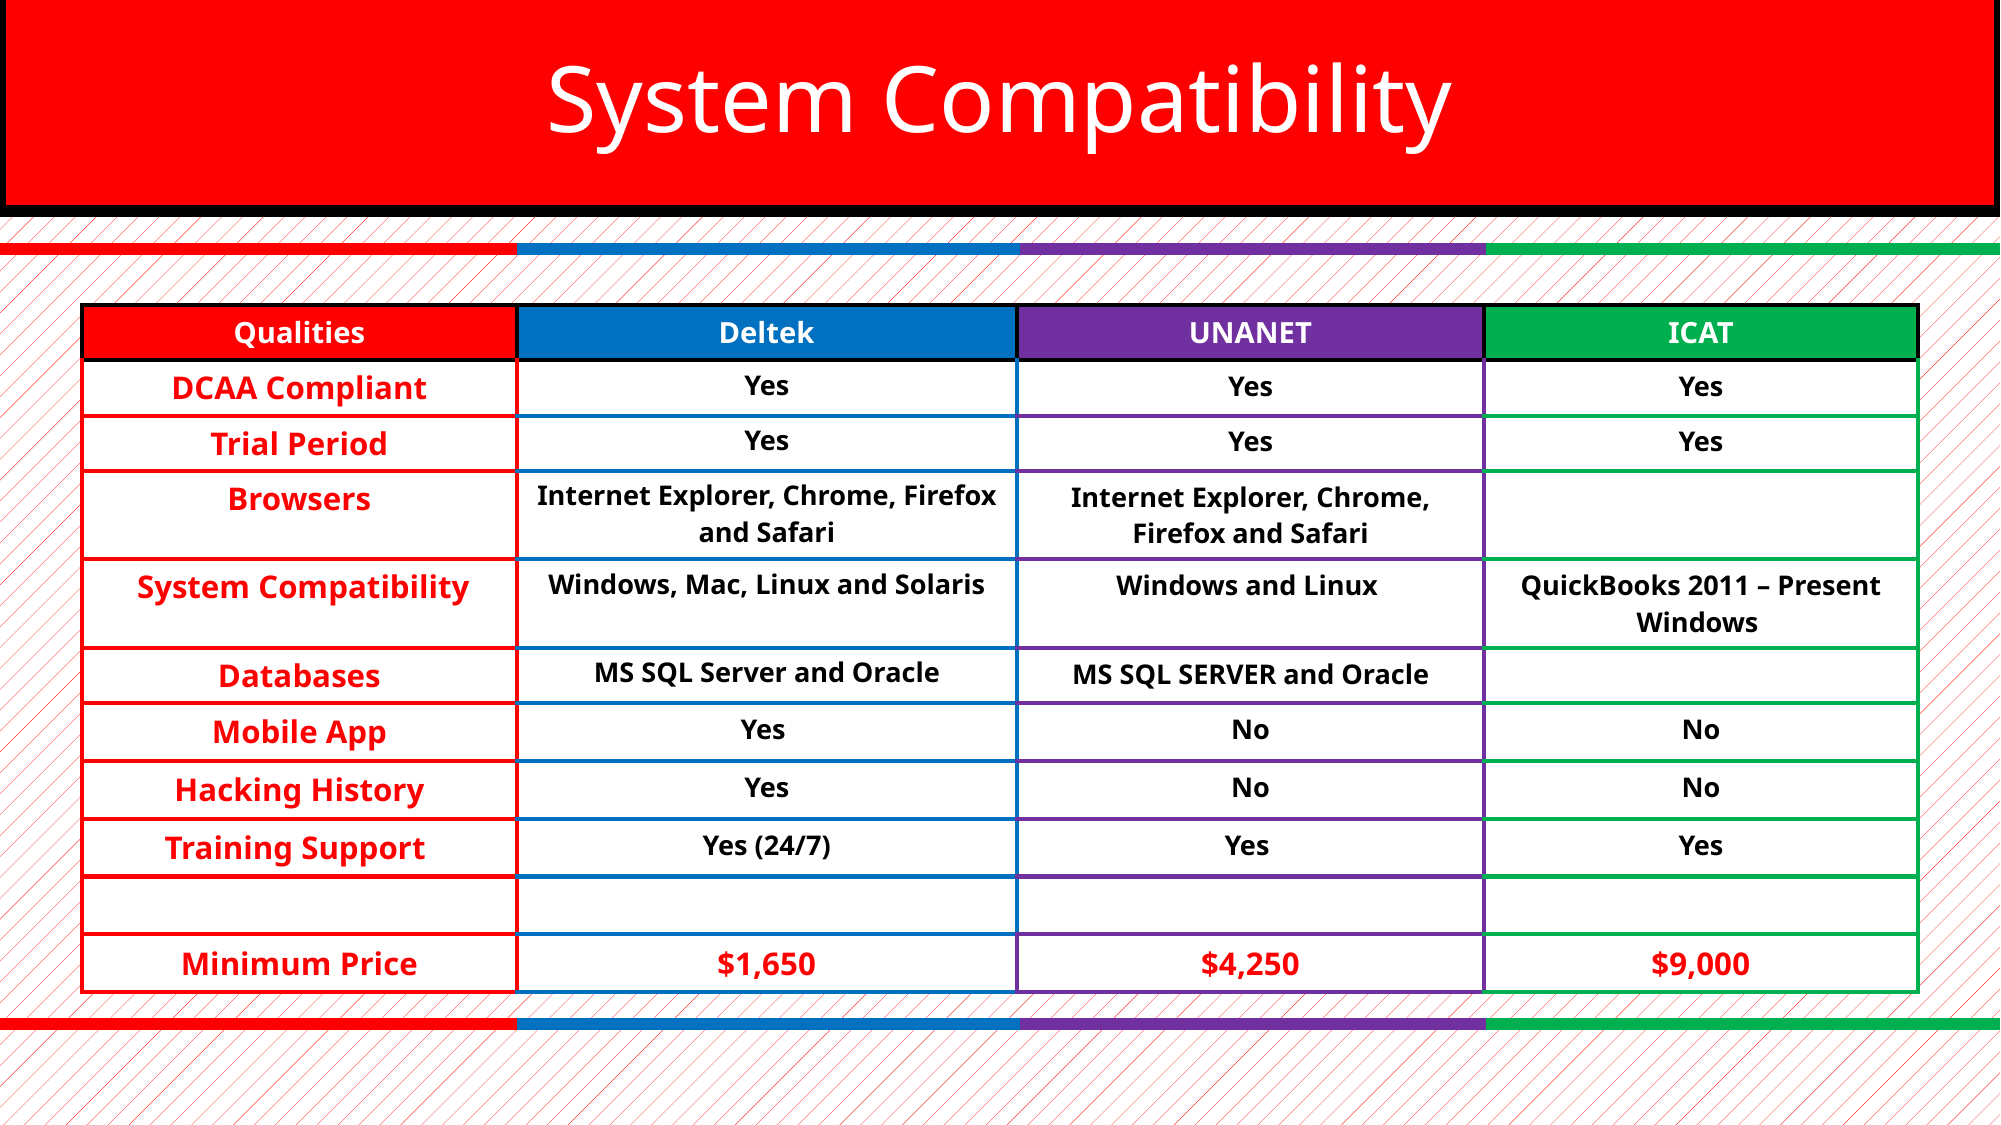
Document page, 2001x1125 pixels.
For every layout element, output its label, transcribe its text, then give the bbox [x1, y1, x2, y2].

table_cell Yes [519, 705, 1015, 759]
table_cell Yes [1019, 362, 1482, 414]
table_cell $1,650 [519, 936, 1015, 990]
table_cell MS SQL SERVER and Oracle [1019, 650, 1482, 701]
table_cell Yes [519, 763, 1015, 817]
table_cell No [1019, 763, 1482, 817]
table_cell Yes [519, 362, 1015, 414]
table_header UNANET [1019, 307, 1482, 358]
table_cell DCAA Compliant [84, 362, 515, 414]
table_cell Yes [1486, 362, 1916, 414]
table_header Qualities [84, 307, 515, 358]
table_cell Yes [1019, 418, 1482, 469]
table_cell Yes [1486, 418, 1916, 469]
table_cell No [1486, 705, 1916, 759]
table_cell System Compatibility [84, 561, 515, 646]
table_cell No [1019, 705, 1482, 759]
table_cell [1486, 473, 1916, 557]
table_cell Yes [1019, 821, 1482, 874]
table_cell MS SQL Server and Oracle [519, 650, 1015, 701]
table_cell [1486, 879, 1916, 932]
table_cell Internet Explorer, Chrome, Firefox and Safari [519, 473, 1015, 557]
table_cell Hacking History [84, 763, 515, 817]
table_cell Training Support [84, 821, 515, 874]
table_cell $4,250 [1019, 936, 1482, 990]
table_header Deltek [519, 307, 1015, 358]
table_cell Mobile App [84, 705, 515, 759]
table_cell [84, 879, 515, 932]
table_header ICAT [1486, 307, 1916, 358]
table_cell Trial Period [84, 418, 515, 469]
table_cell Yes [519, 418, 1015, 469]
table_cell Windows, Mac, Linux and Solaris [519, 561, 1015, 646]
table_cell [519, 879, 1015, 932]
table_cell Yes [1486, 821, 1916, 874]
title System Compatibility [0, 0, 2000, 212]
table_cell Browsers [84, 473, 515, 557]
table_cell Windows and Linux [1019, 561, 1482, 646]
table_cell No [1486, 763, 1916, 817]
table_cell Internet Explorer, Chrome, Firefox and Safari [1019, 473, 1482, 557]
table_cell $9,000 [1486, 936, 1916, 990]
table_cell QuickBooks 2011 – Present Windows [1486, 561, 1916, 646]
table_cell [1019, 879, 1482, 932]
table_cell [1486, 650, 1916, 701]
table_cell Minimum Price [84, 936, 515, 990]
table_cell Yes (24/7) [519, 821, 1015, 874]
table_cell Databases [84, 650, 515, 701]
